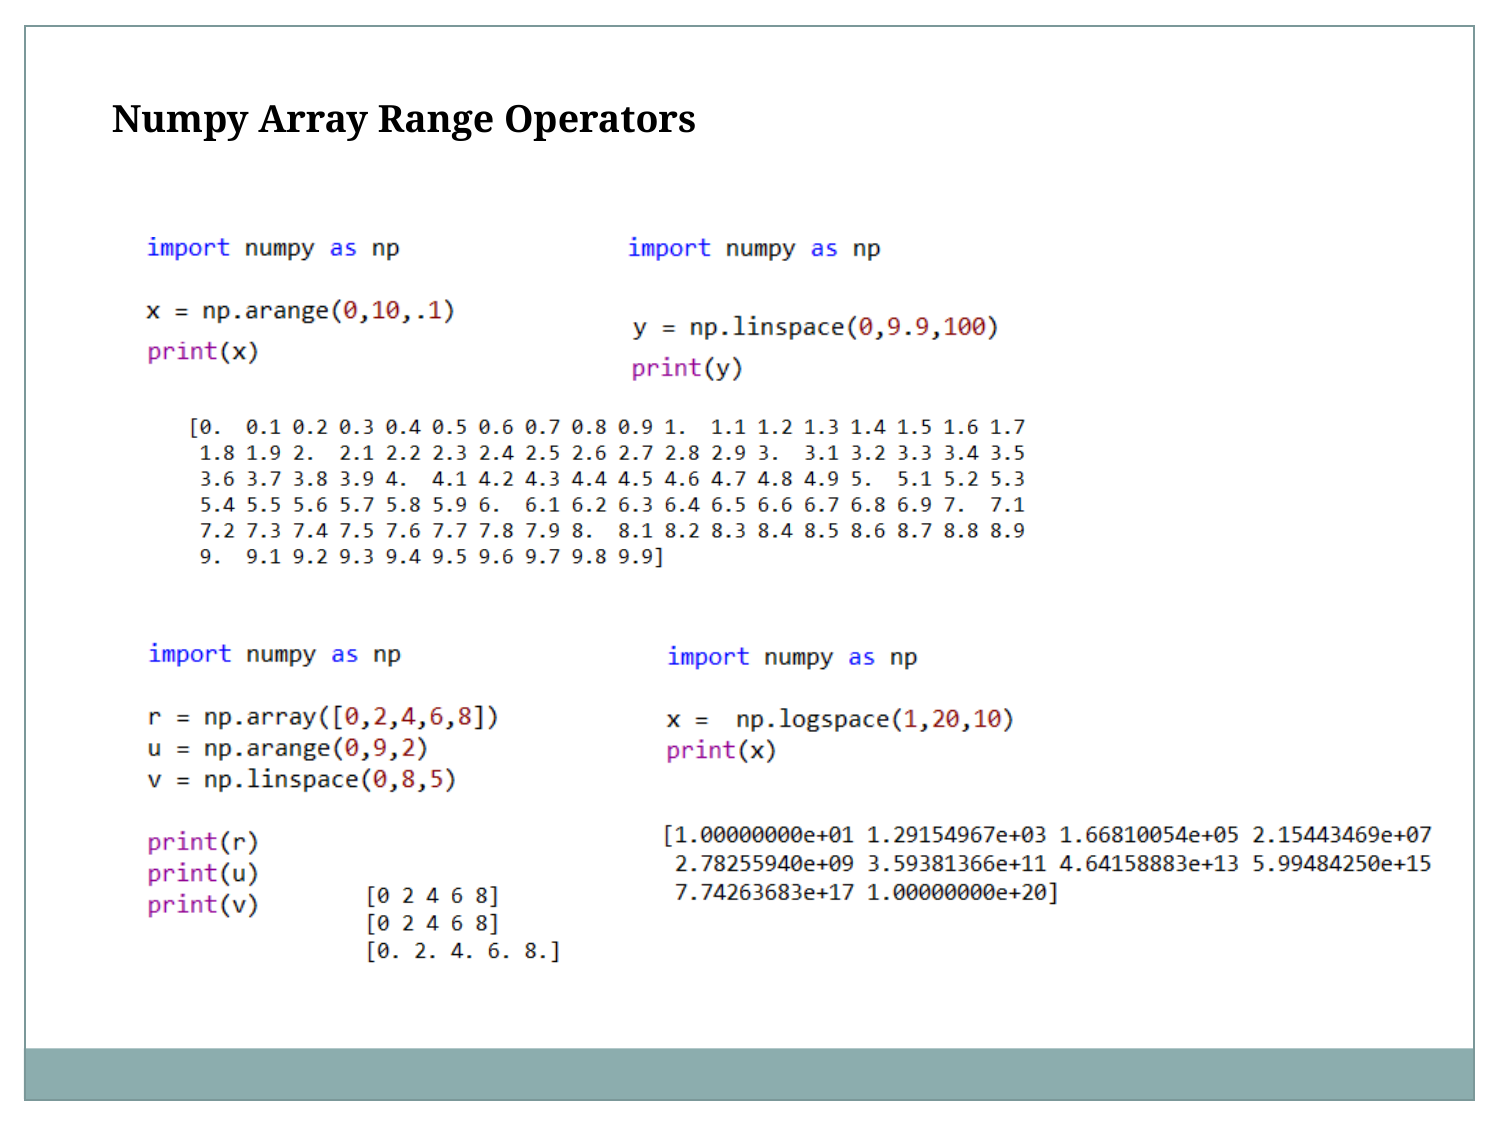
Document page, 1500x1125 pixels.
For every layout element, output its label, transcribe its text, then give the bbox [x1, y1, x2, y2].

text_box Numpy Array Range Operators [97, 87, 712, 148]
picture [187, 412, 1038, 571]
picture [662, 640, 1026, 774]
picture [624, 231, 1005, 392]
picture [143, 237, 466, 384]
picture [662, 820, 1450, 913]
picture [143, 637, 571, 972]
